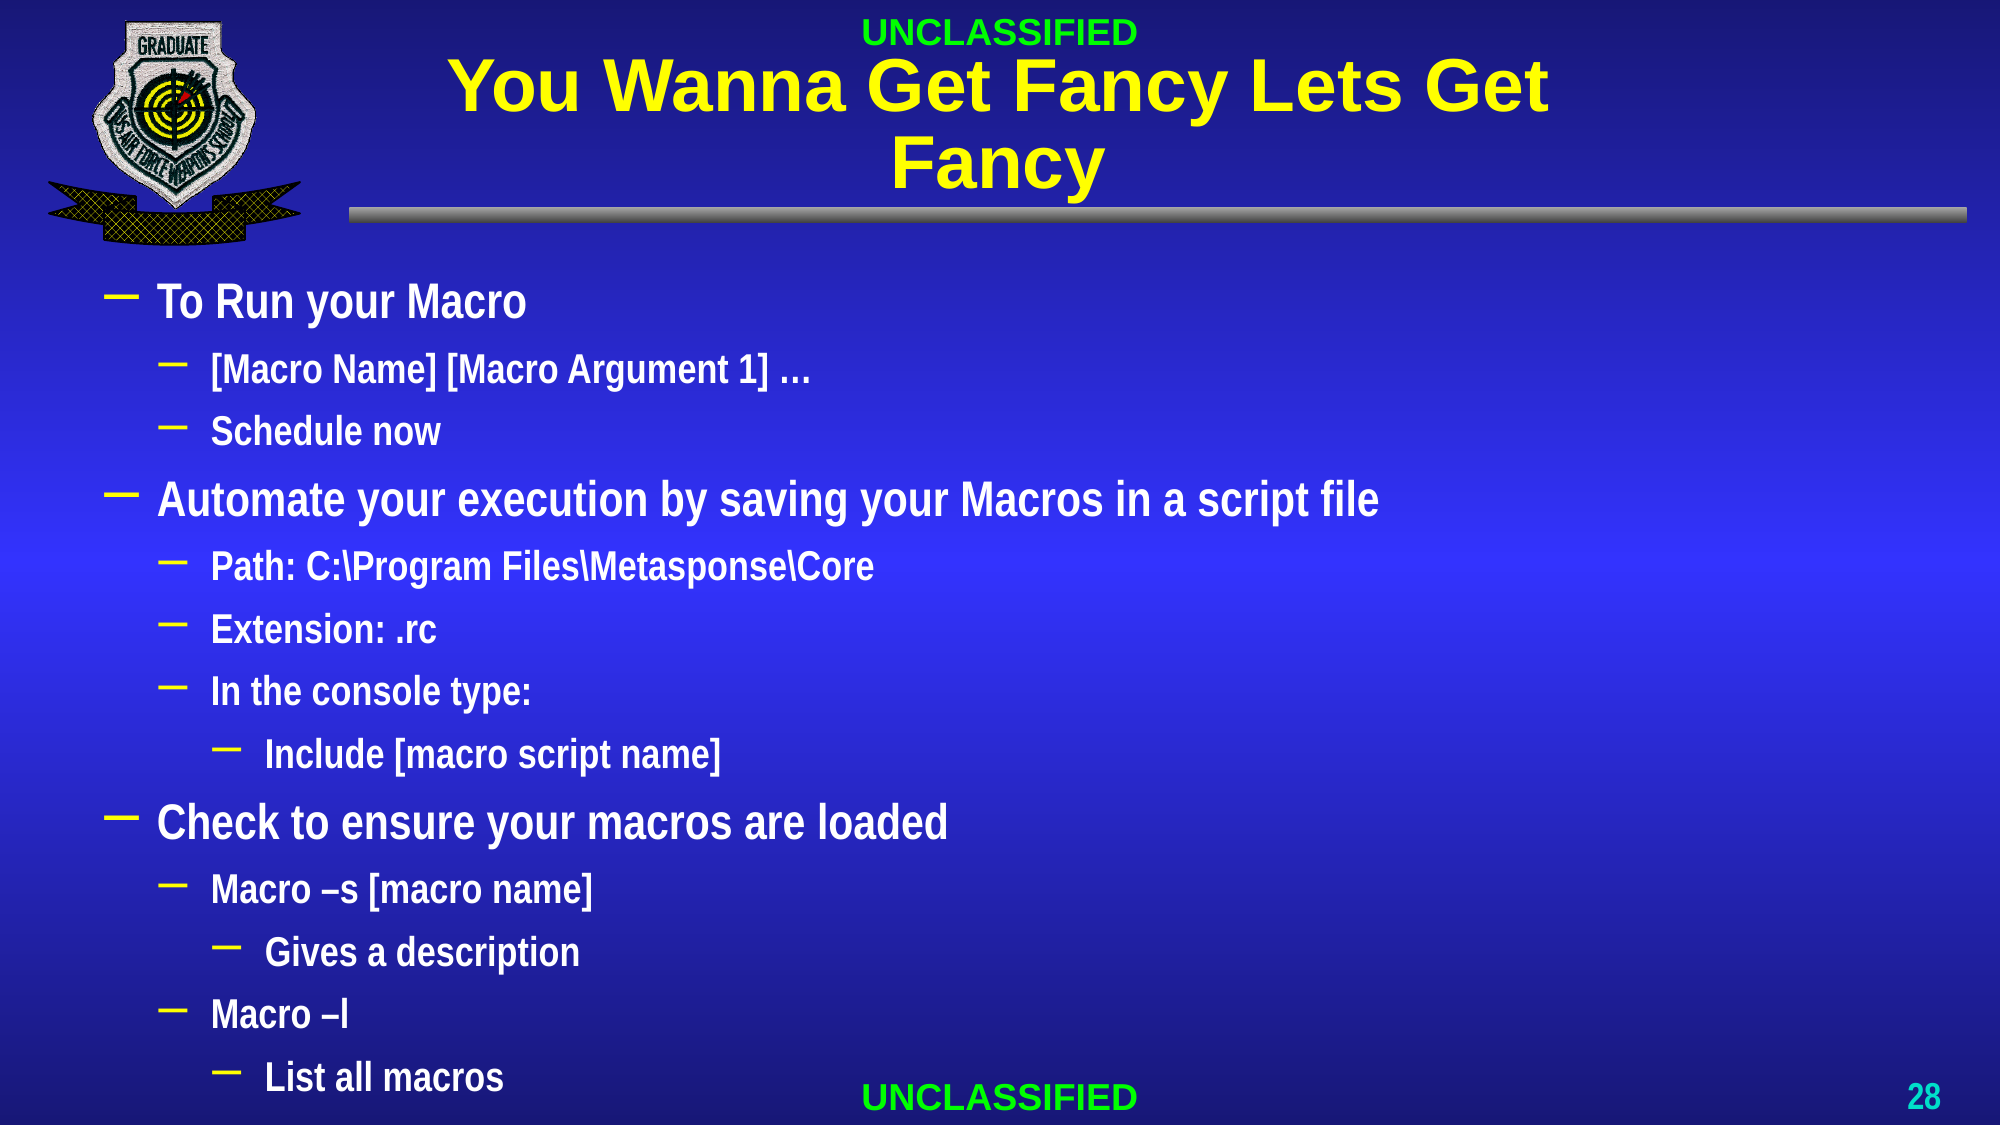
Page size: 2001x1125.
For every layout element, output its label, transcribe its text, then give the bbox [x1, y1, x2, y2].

list To Run your Macro [Macro Name] [Macro Argument 1] … Schedule now Automate your execution by saving your Macros in a script file Path: C:\Program Files\Metasponse\Core Extension: .rc In the console type: Include [macro script name] Check to ensure your macros are loaded Macro –s [macro name] Gives a description Macro –l List all macros [88, 261, 1910, 1049]
picture [89, 16, 260, 211]
title You Wanna Get Fancy Lets Get Fancy [348, 32, 1648, 221]
